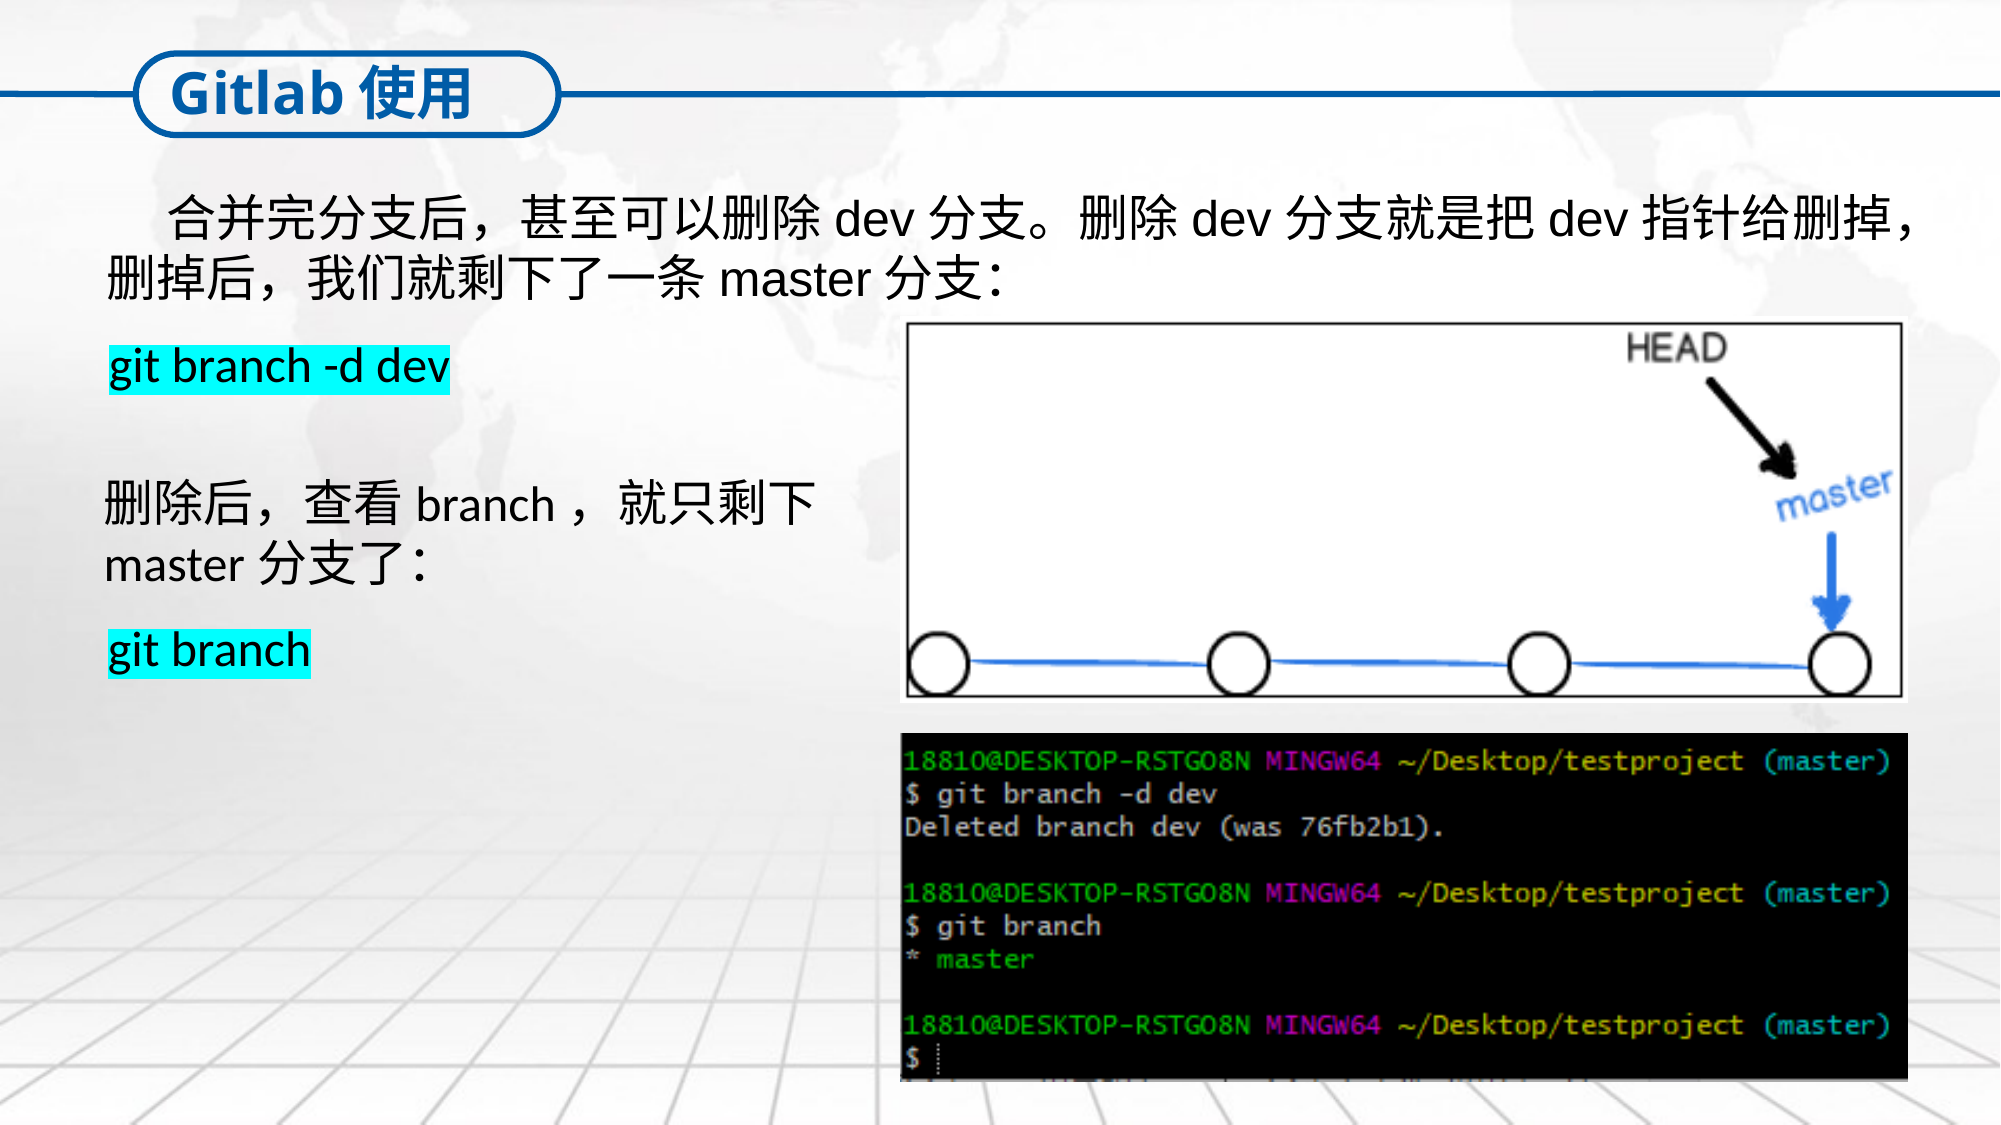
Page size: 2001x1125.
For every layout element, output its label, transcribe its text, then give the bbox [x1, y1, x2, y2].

text_box 删除后，查看branch，就只剩下master分支了： [88, 463, 855, 599]
text_box 合并完分支后，甚至可以删除dev分支。删除dev分支就是把dev指针给删掉，删掉后，我们就剩下了一条master分支： [92, 179, 1908, 314]
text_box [109, 49, 559, 136]
text_box git branch -d dev [94, 324, 465, 400]
text_box git branch [93, 609, 327, 685]
picture [0, 0, 2001, 1125]
